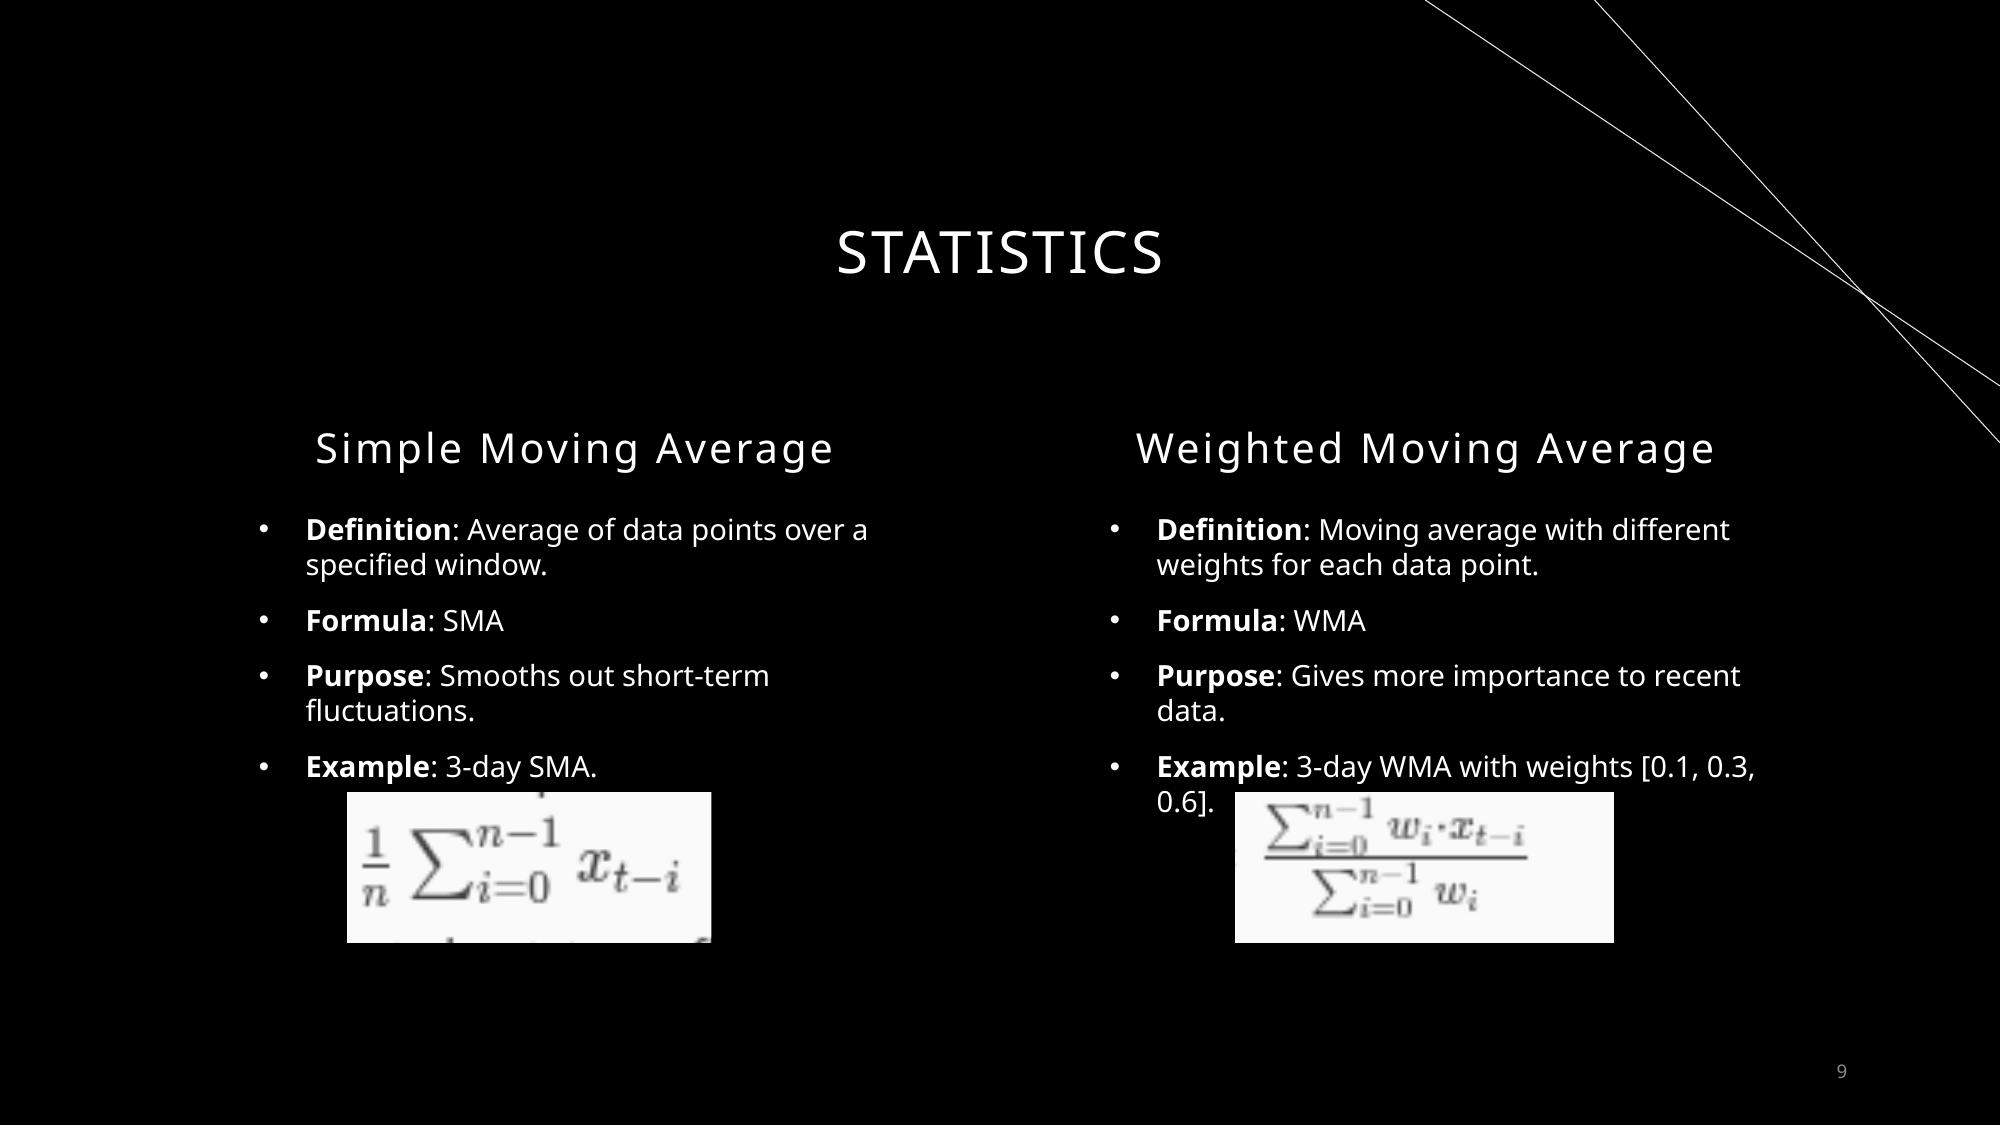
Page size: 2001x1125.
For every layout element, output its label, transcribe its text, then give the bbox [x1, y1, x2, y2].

list Definition: Average of data points over a specified window. Formula: SMA Purpose: Smooths out short-term fluctuations. Example: 3-day SMA. [243, 503, 905, 722]
list Simple Moving Average [243, 420, 906, 481]
slide_number 9 [1412, 1042, 1863, 1103]
picture [347, 792, 712, 943]
list Weighted Moving Average [1094, 420, 1757, 481]
list Definition: Moving average with different weights for each data point. Formula: WMA Purpose: Gives more importance to recent data. Example: 3-day WMA with weights [0.1, 0.3, 0.6]. [1094, 503, 1797, 747]
title Statistics [309, 146, 1691, 364]
picture [1235, 792, 1614, 943]
